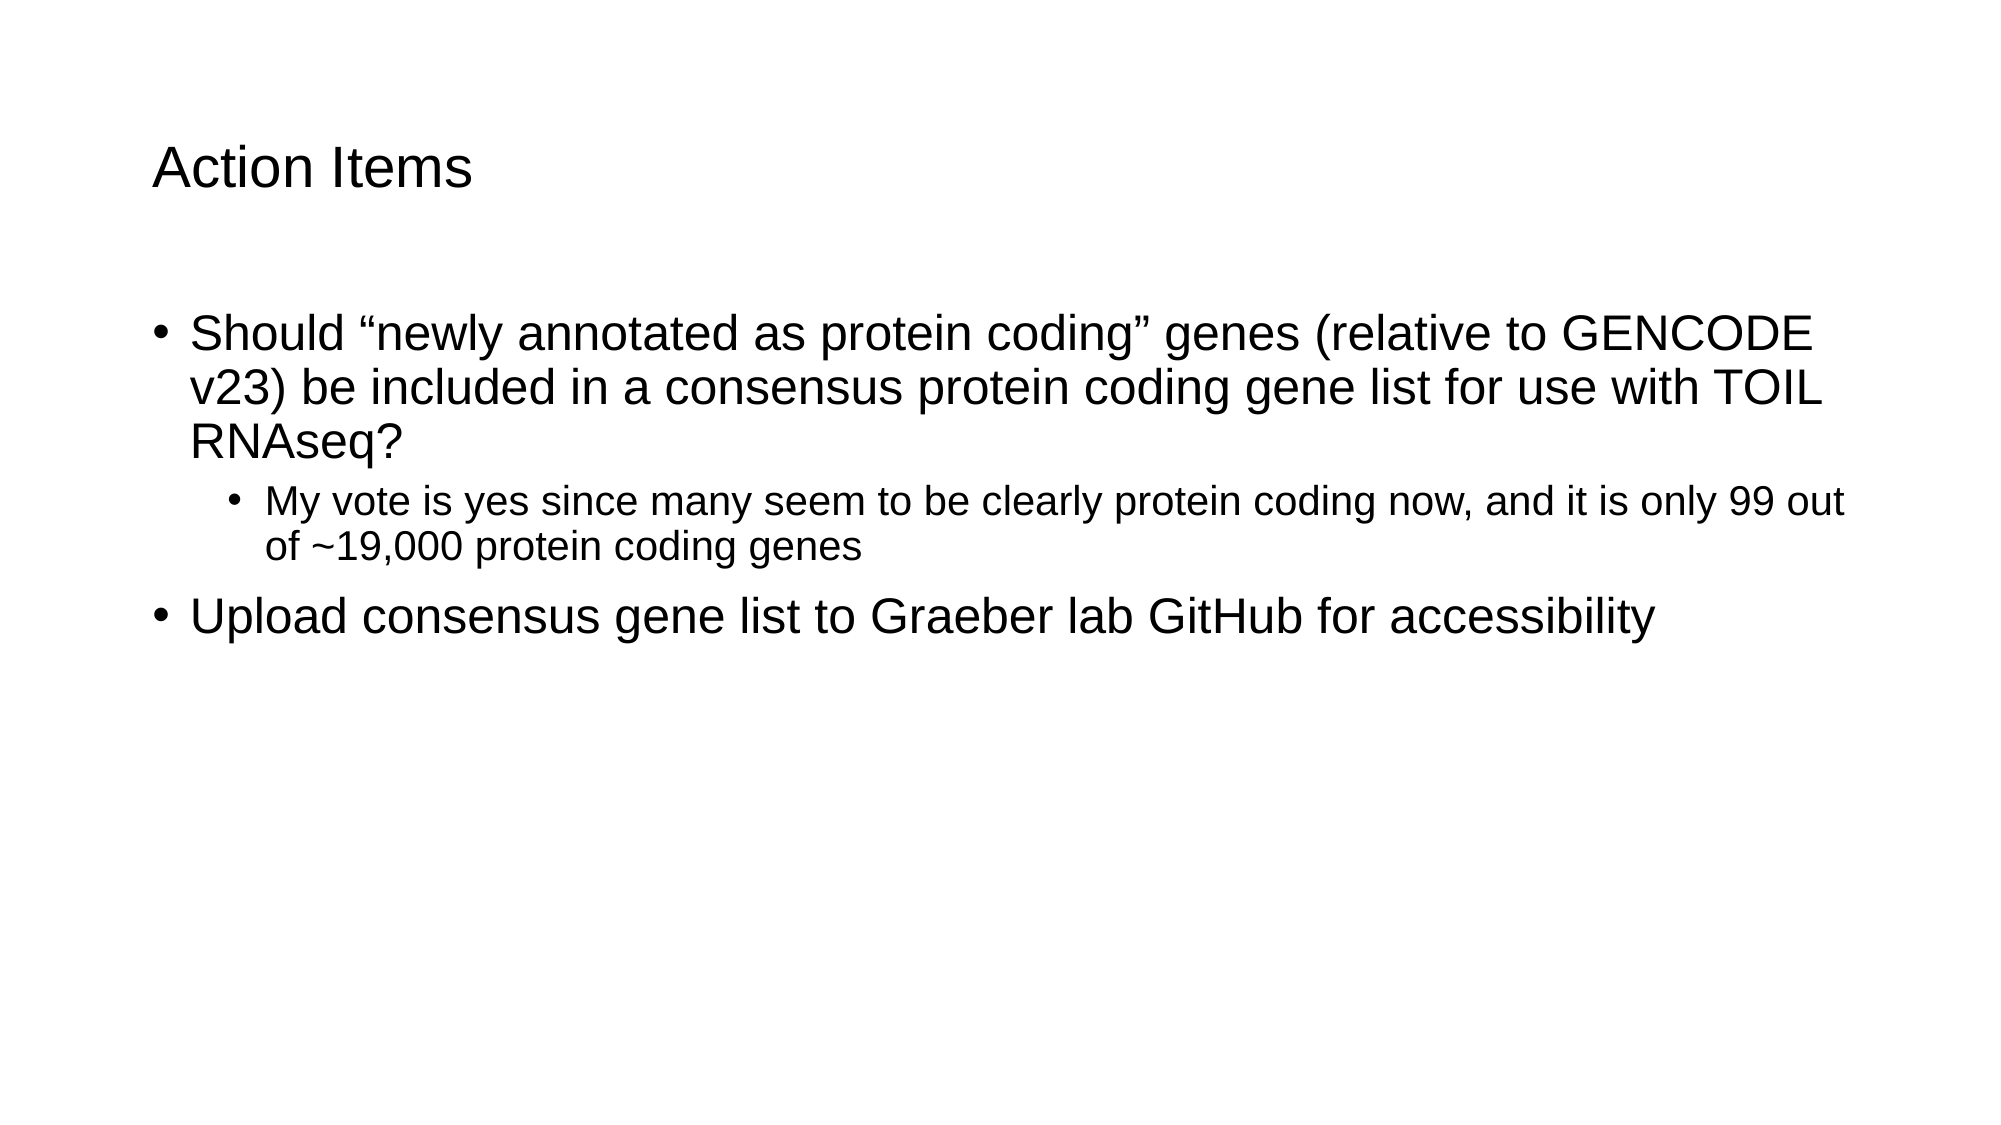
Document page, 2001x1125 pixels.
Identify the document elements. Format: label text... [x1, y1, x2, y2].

list Should “newly annotated as protein coding” genes (relative to GENCODE v23) be included in a consensus protein coding gene list for use with TOIL RNAseq? My vote is yes since many seem to be clearly protein coding now, and it is only 99 out of ~19,000 protein coding genes Upload consensus gene list to Graeber lab GitHub for accessibility [137, 299, 1863, 1014]
title Action Items [137, 59, 1863, 278]
